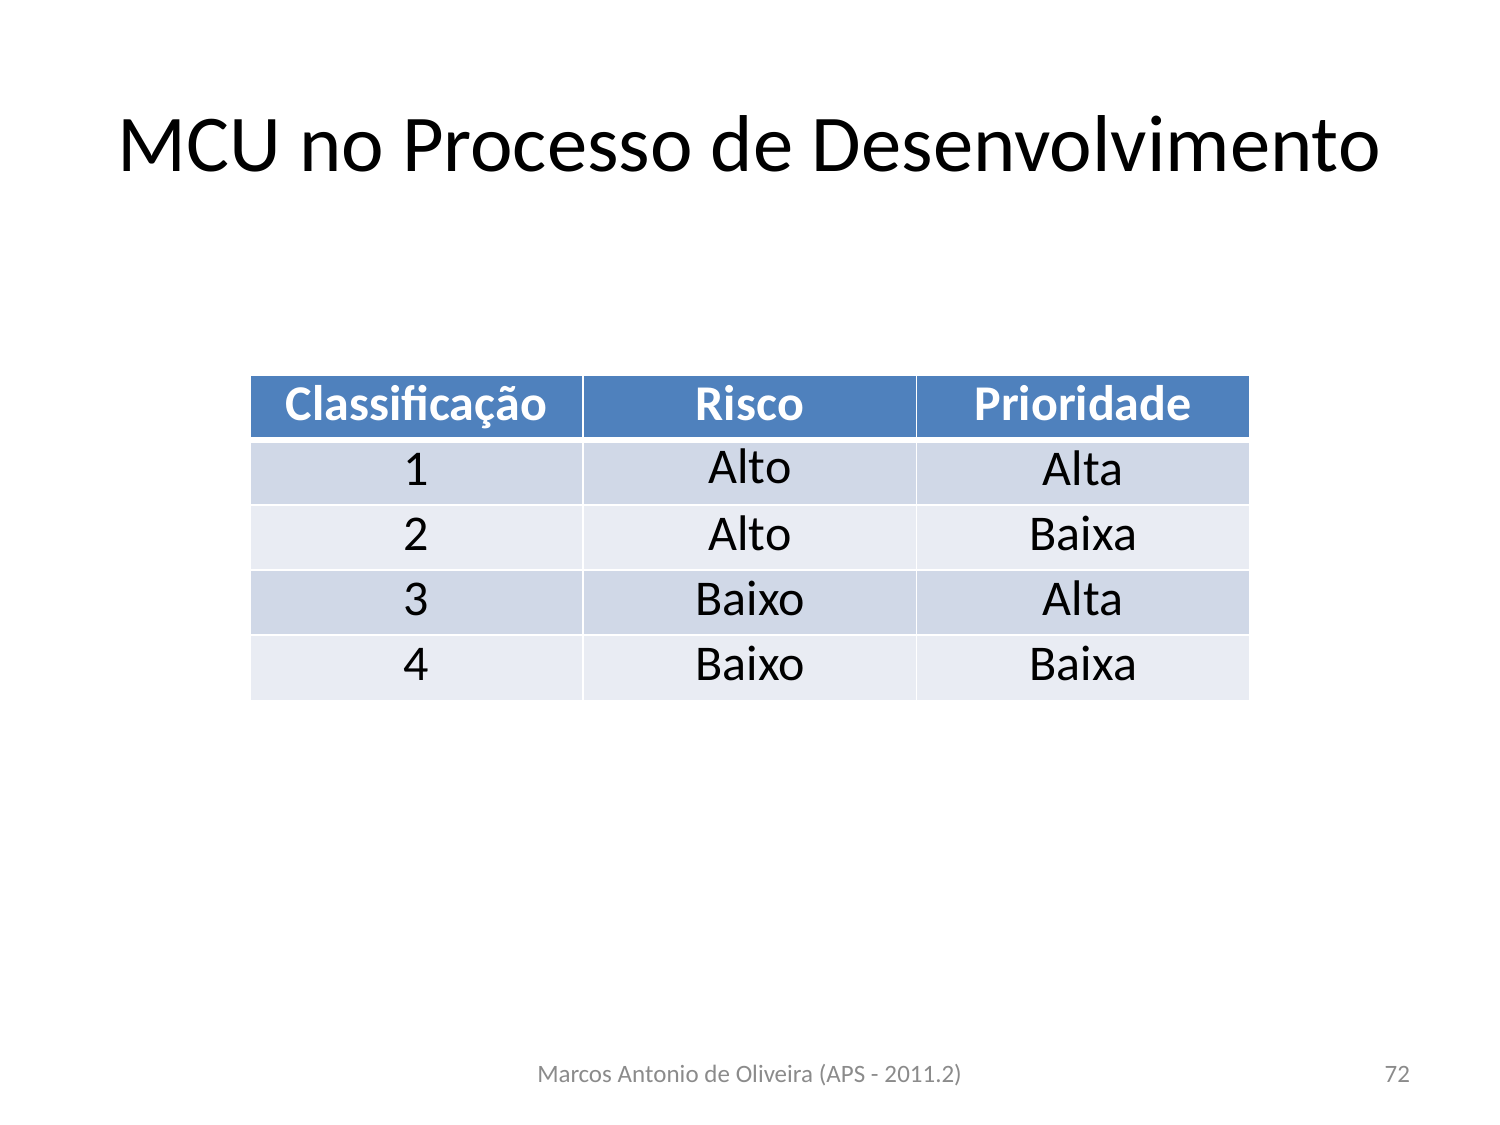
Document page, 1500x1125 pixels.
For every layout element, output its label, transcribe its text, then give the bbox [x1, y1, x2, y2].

table_cell Baixo [584, 571, 916, 634]
table_cell Baixa [917, 636, 1249, 700]
title MCU no Processo de Desenvolvimento [75, 45, 1425, 233]
table_cell Alto [584, 443, 916, 504]
table_cell Alto [584, 506, 916, 569]
table_cell Alta [917, 443, 1249, 504]
table_cell Baixo [584, 636, 916, 700]
table_cell 4 [251, 636, 582, 700]
table_cell 2 [251, 506, 582, 569]
table_header Risco [584, 376, 916, 437]
table_cell 1 [251, 443, 582, 504]
table_cell Baixa [917, 506, 1249, 569]
table_header Prioridade [917, 376, 1249, 437]
table_cell Alta [917, 571, 1249, 634]
footer Marcos Antonio de Oliveira (APS - 2011.2) [512, 1042, 988, 1103]
table_header Classificação [251, 376, 582, 437]
table_cell 3 [251, 571, 582, 634]
slide_number 72 [1074, 1042, 1425, 1103]
